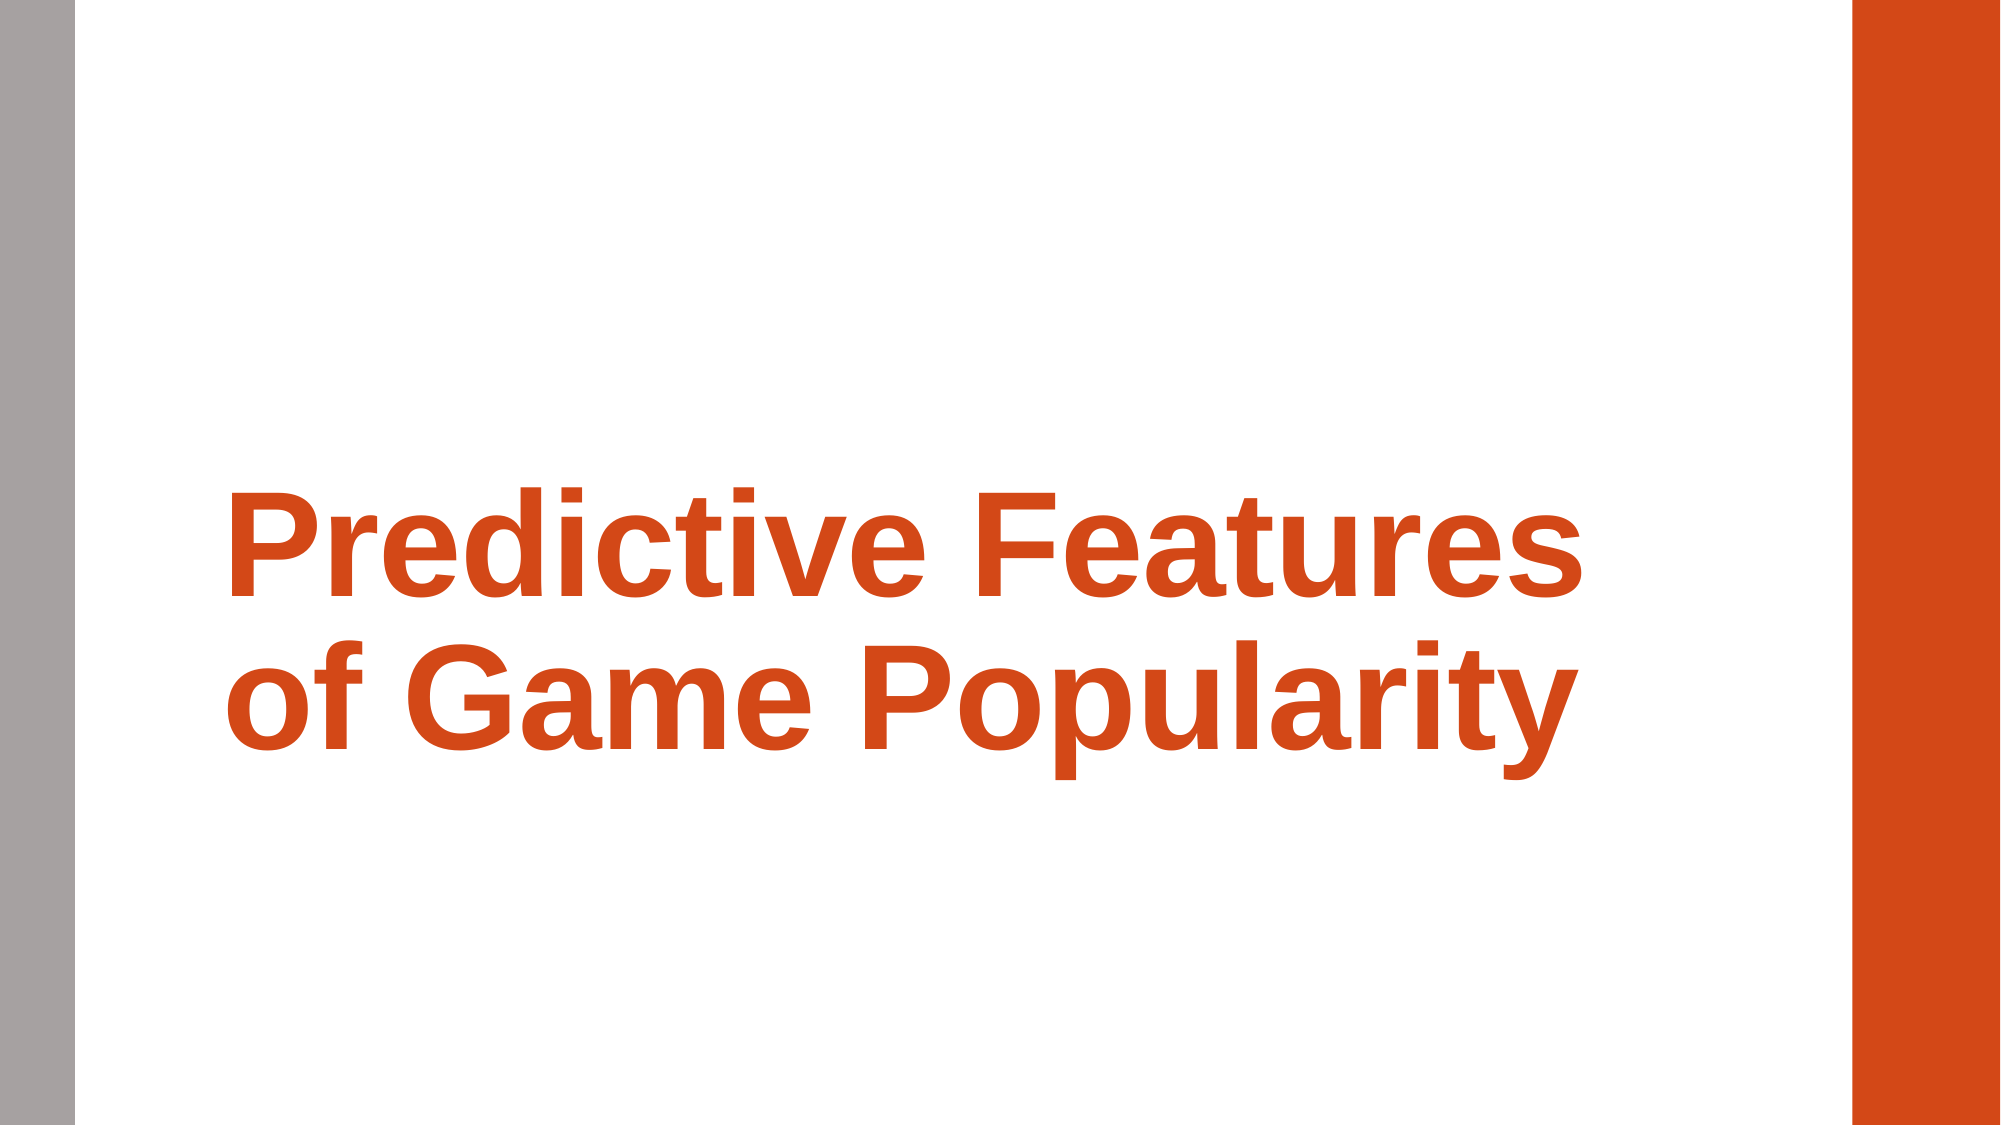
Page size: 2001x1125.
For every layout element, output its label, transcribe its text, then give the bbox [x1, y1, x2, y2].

title Predictive Features of Game Popularity [206, 124, 1752, 788]
